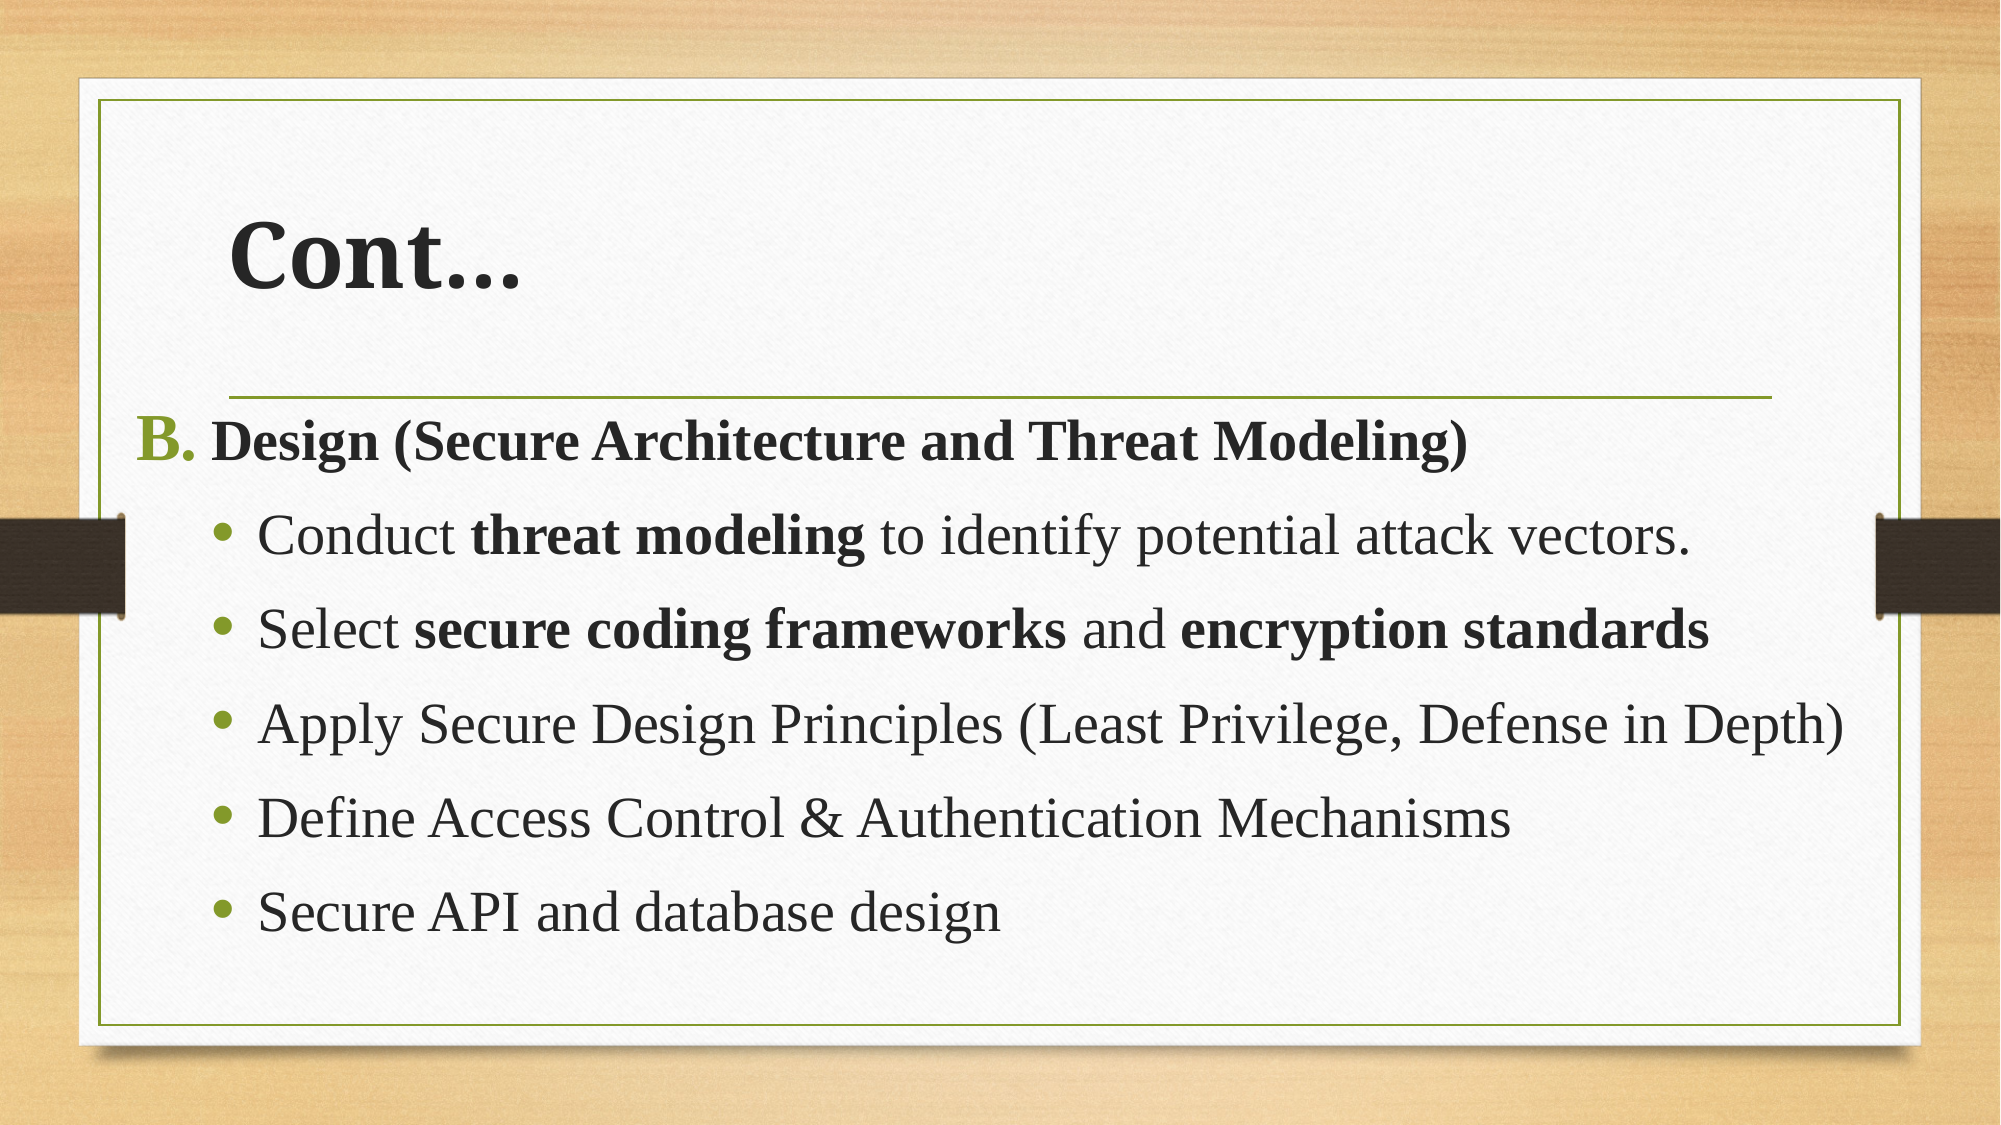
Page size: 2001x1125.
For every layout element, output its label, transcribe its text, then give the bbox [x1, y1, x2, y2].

title Cont... [212, 161, 1019, 343]
picture [0, 0, 2001, 1125]
list Design (Secure Architecture and Threat Modeling) Conduct threat modeling to identify potential attack vectors. Select secure coding frameworks and encryption standards Apply Secure Design Principles (Least Privilege, Defense in Depth) Define Access Control & Authentication Mechanisms Secure API and database design [121, 394, 1866, 987]
